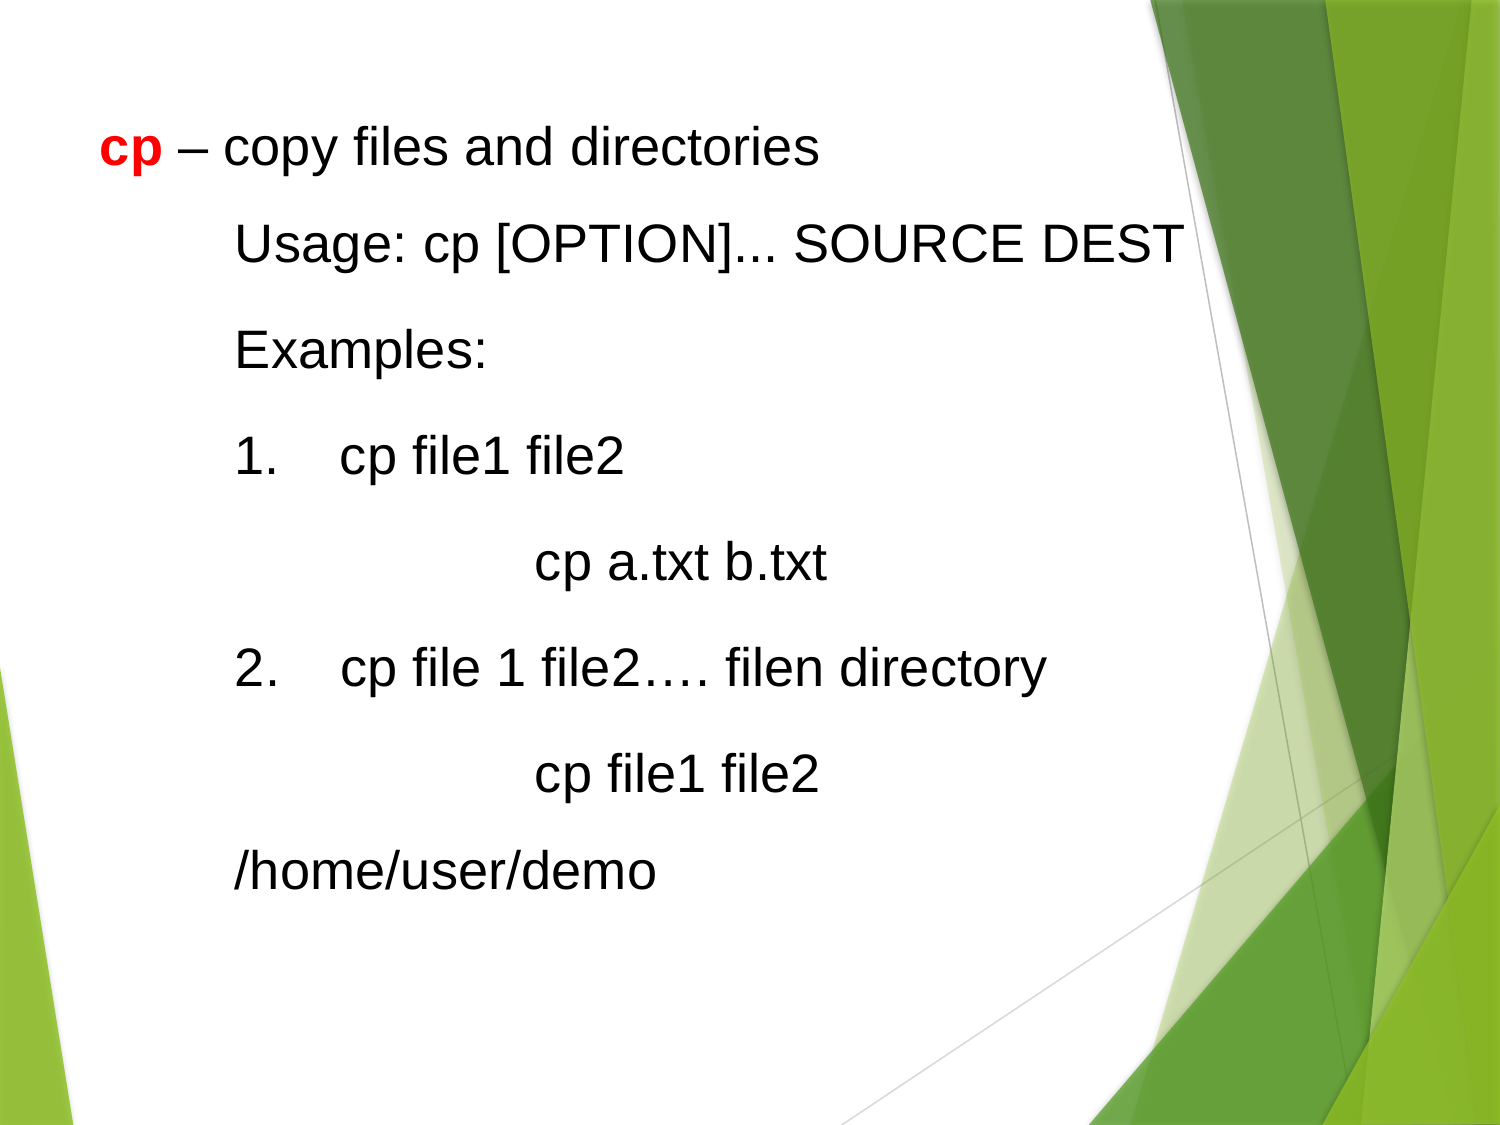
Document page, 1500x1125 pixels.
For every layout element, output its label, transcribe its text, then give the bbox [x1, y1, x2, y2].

text_box cp – copy files and directories Usage: cp [OPTION]... SOURCE DEST Examples: cp file1 file2 cp a.txt b.txt 2. cp file 1 file2…. filen directory cp file1 file2 /home/user/demo [97, 110, 1338, 1007]
